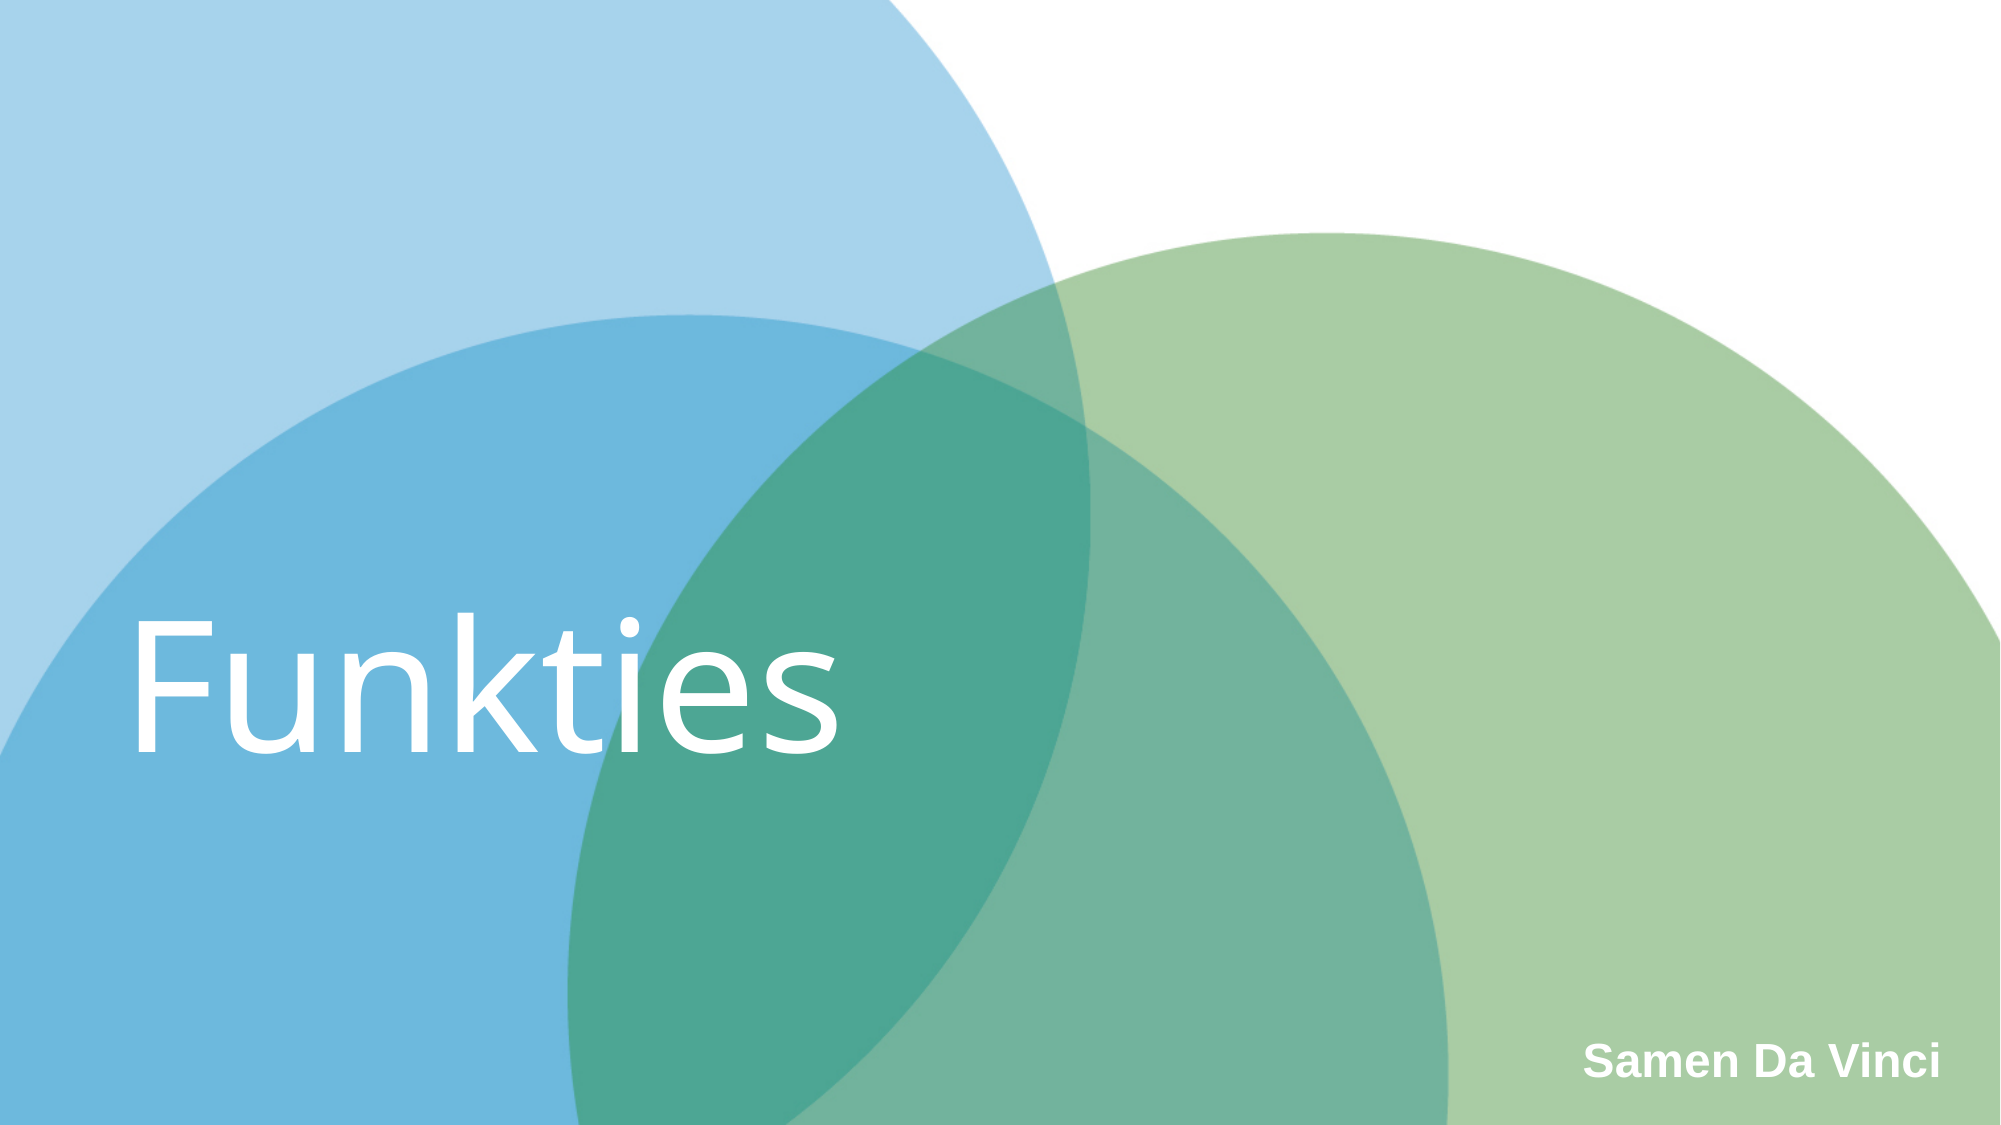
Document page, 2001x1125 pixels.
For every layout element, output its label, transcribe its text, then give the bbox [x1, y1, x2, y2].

picture [0, 0, 2001, 1125]
subtitle Samen Da Vinci [1567, 1028, 2000, 1100]
title Funkties [106, 199, 1607, 900]
